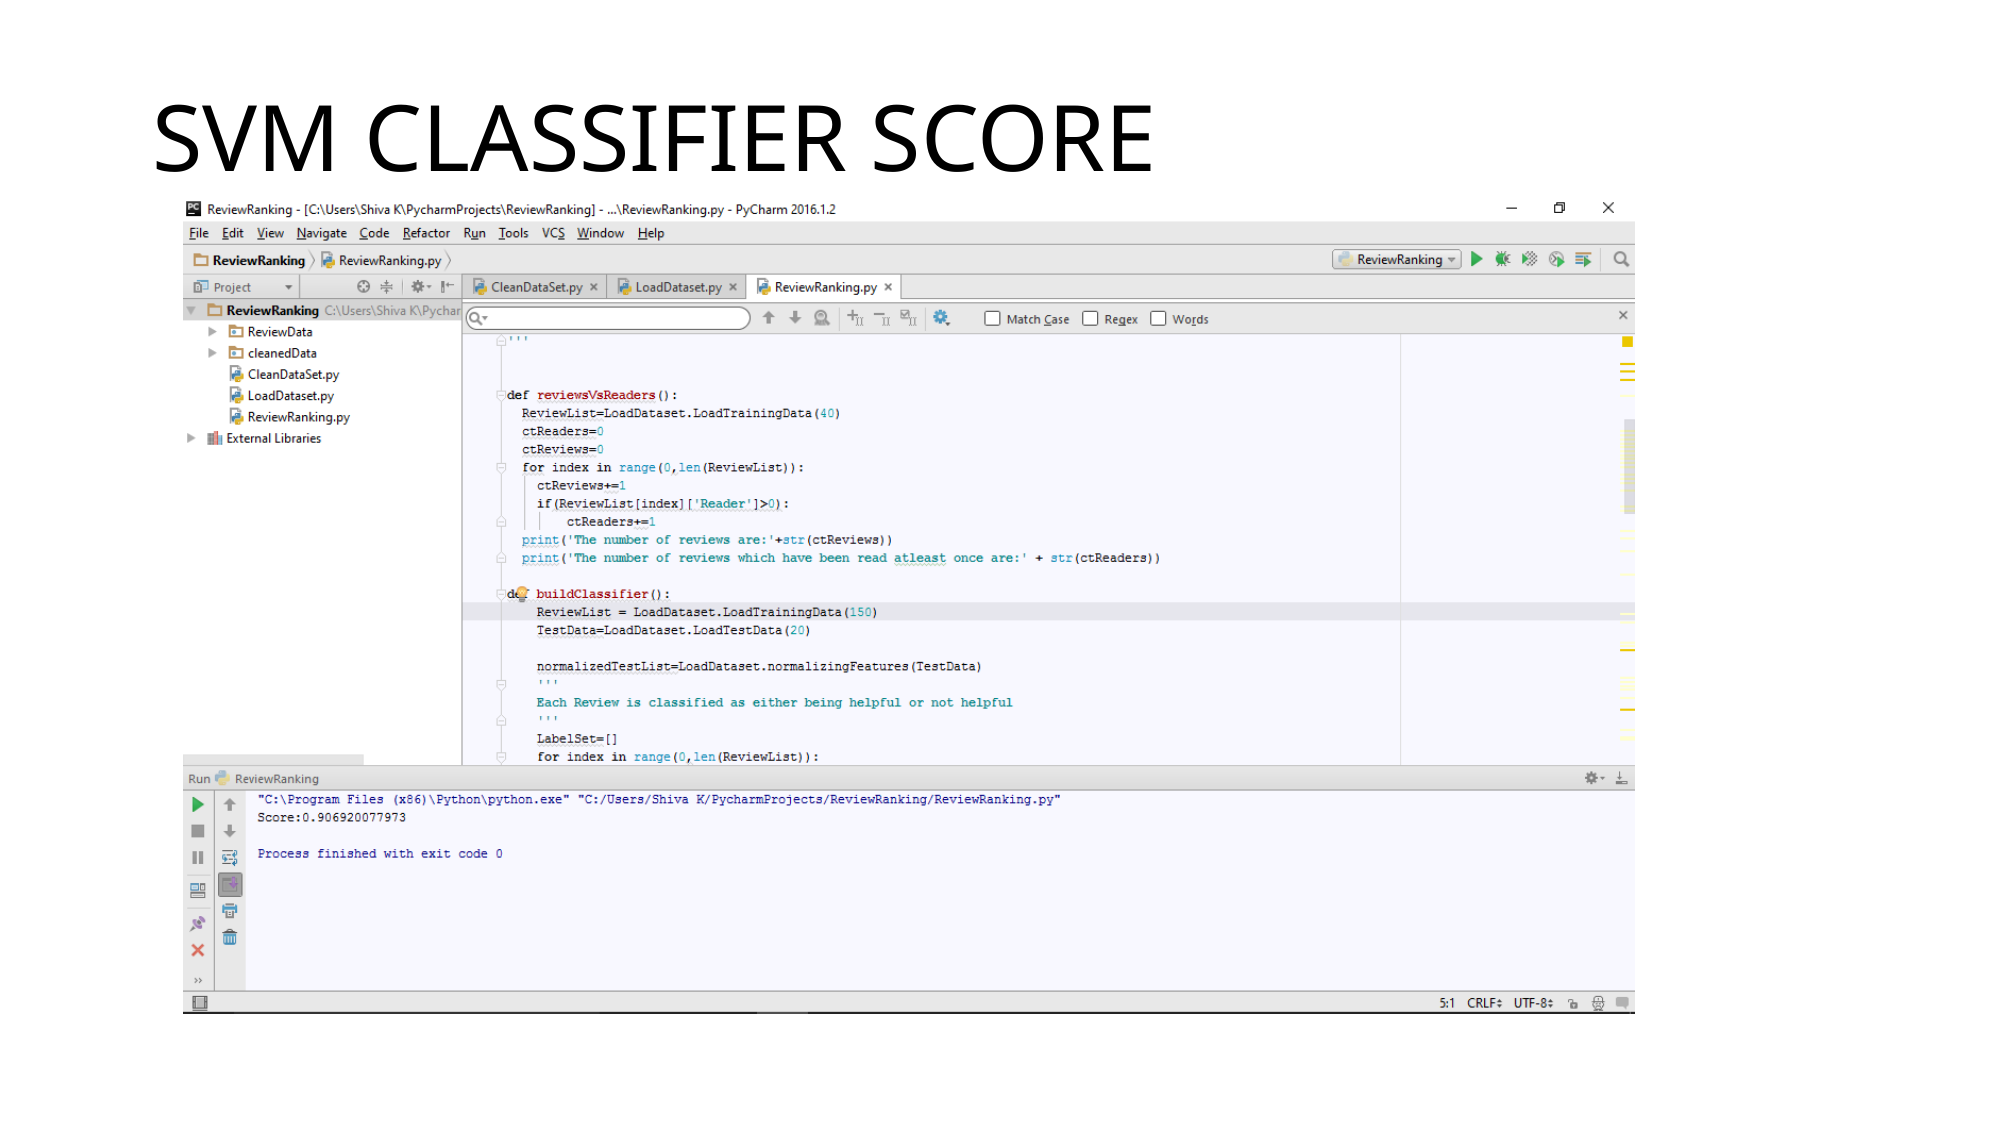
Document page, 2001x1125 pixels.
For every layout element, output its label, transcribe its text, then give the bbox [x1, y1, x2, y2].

title SVM CLASSIFIER SCORE [137, 59, 1808, 223]
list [183, 197, 1635, 1014]
